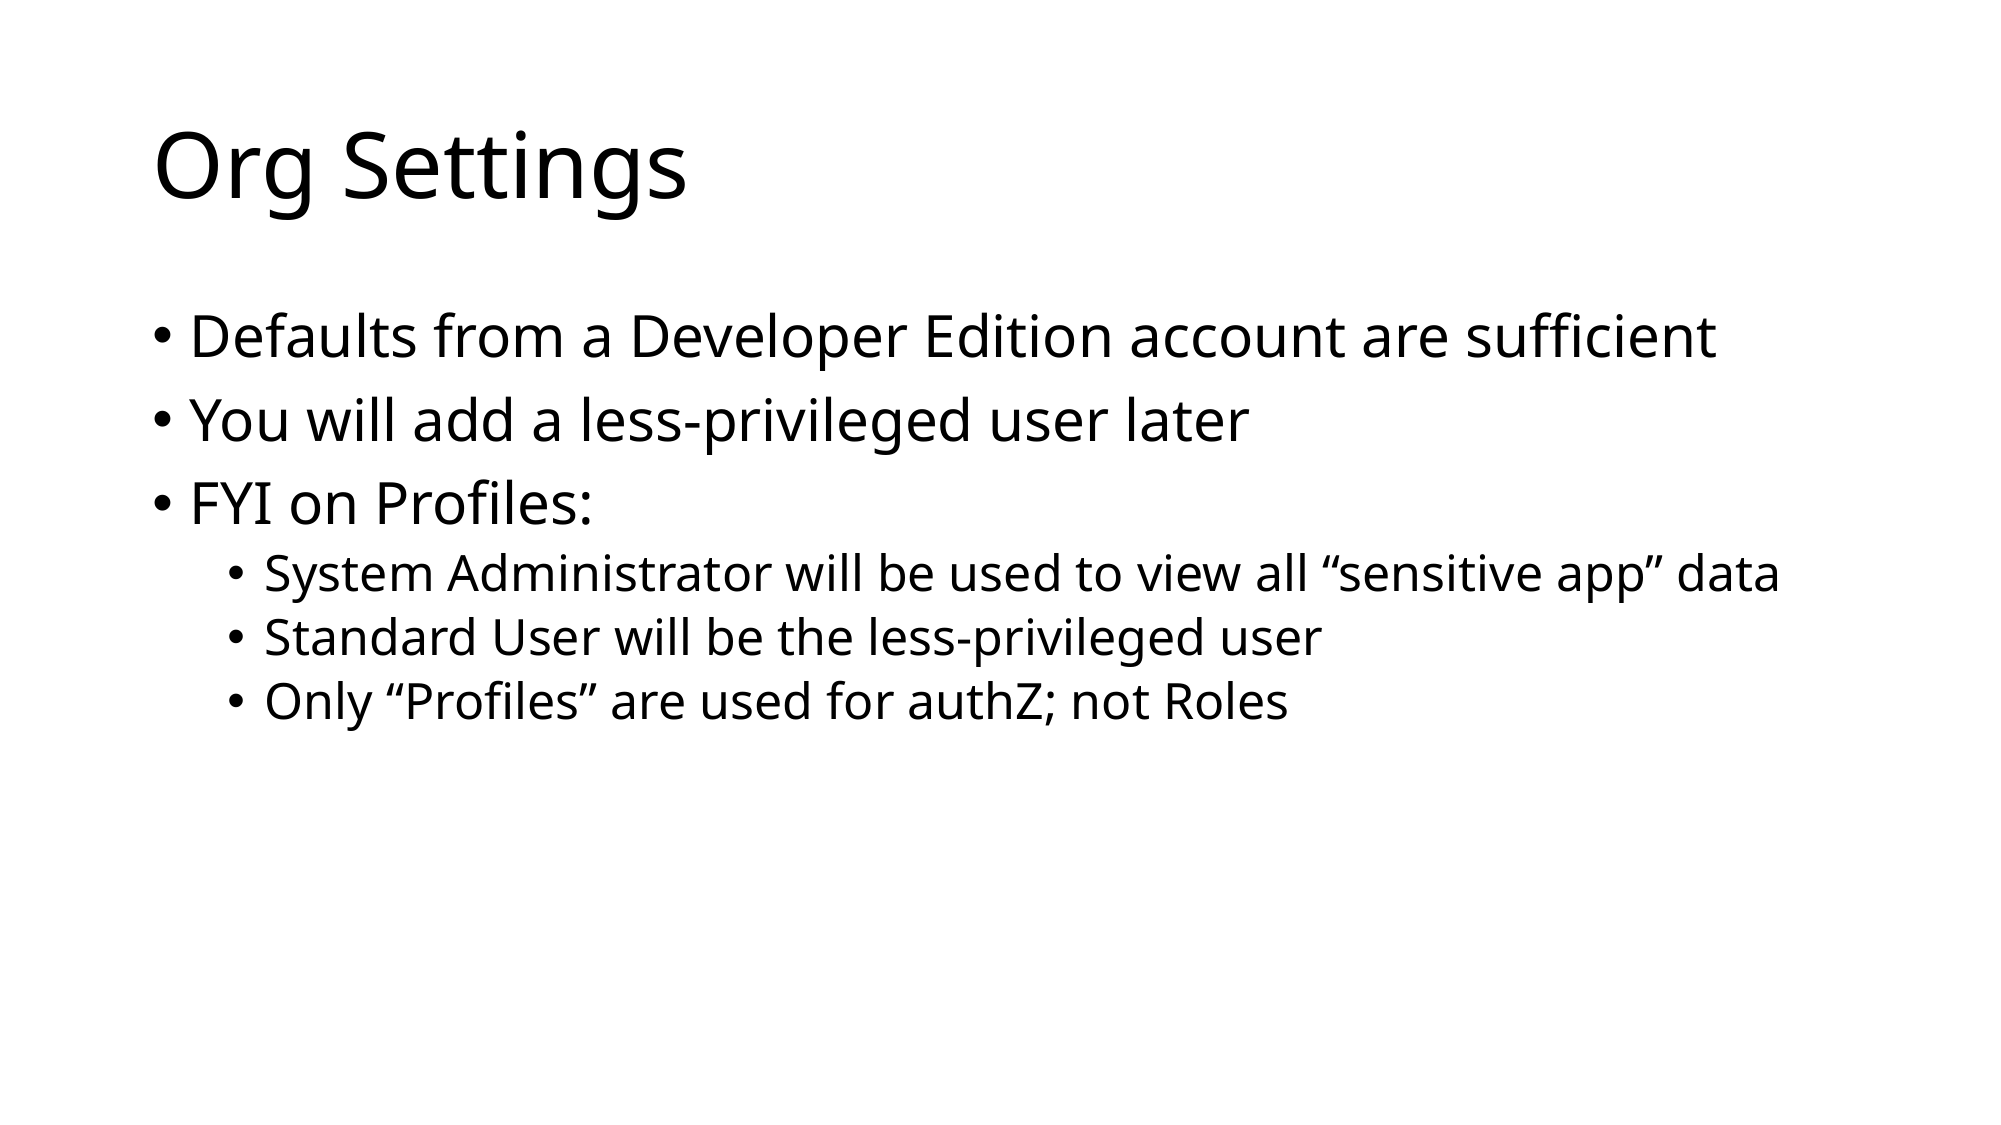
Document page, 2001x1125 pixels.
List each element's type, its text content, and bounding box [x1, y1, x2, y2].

title Org Settings [137, 59, 1863, 278]
list Defaults from a Developer Edition account are sufficient You will add a less-privileged user later FYI on Profiles: System Administrator will be used to view all “sensitive app” data Standard User will be the less-privileged user Only “Profiles” are used for authZ; not Roles [137, 299, 1863, 1014]
